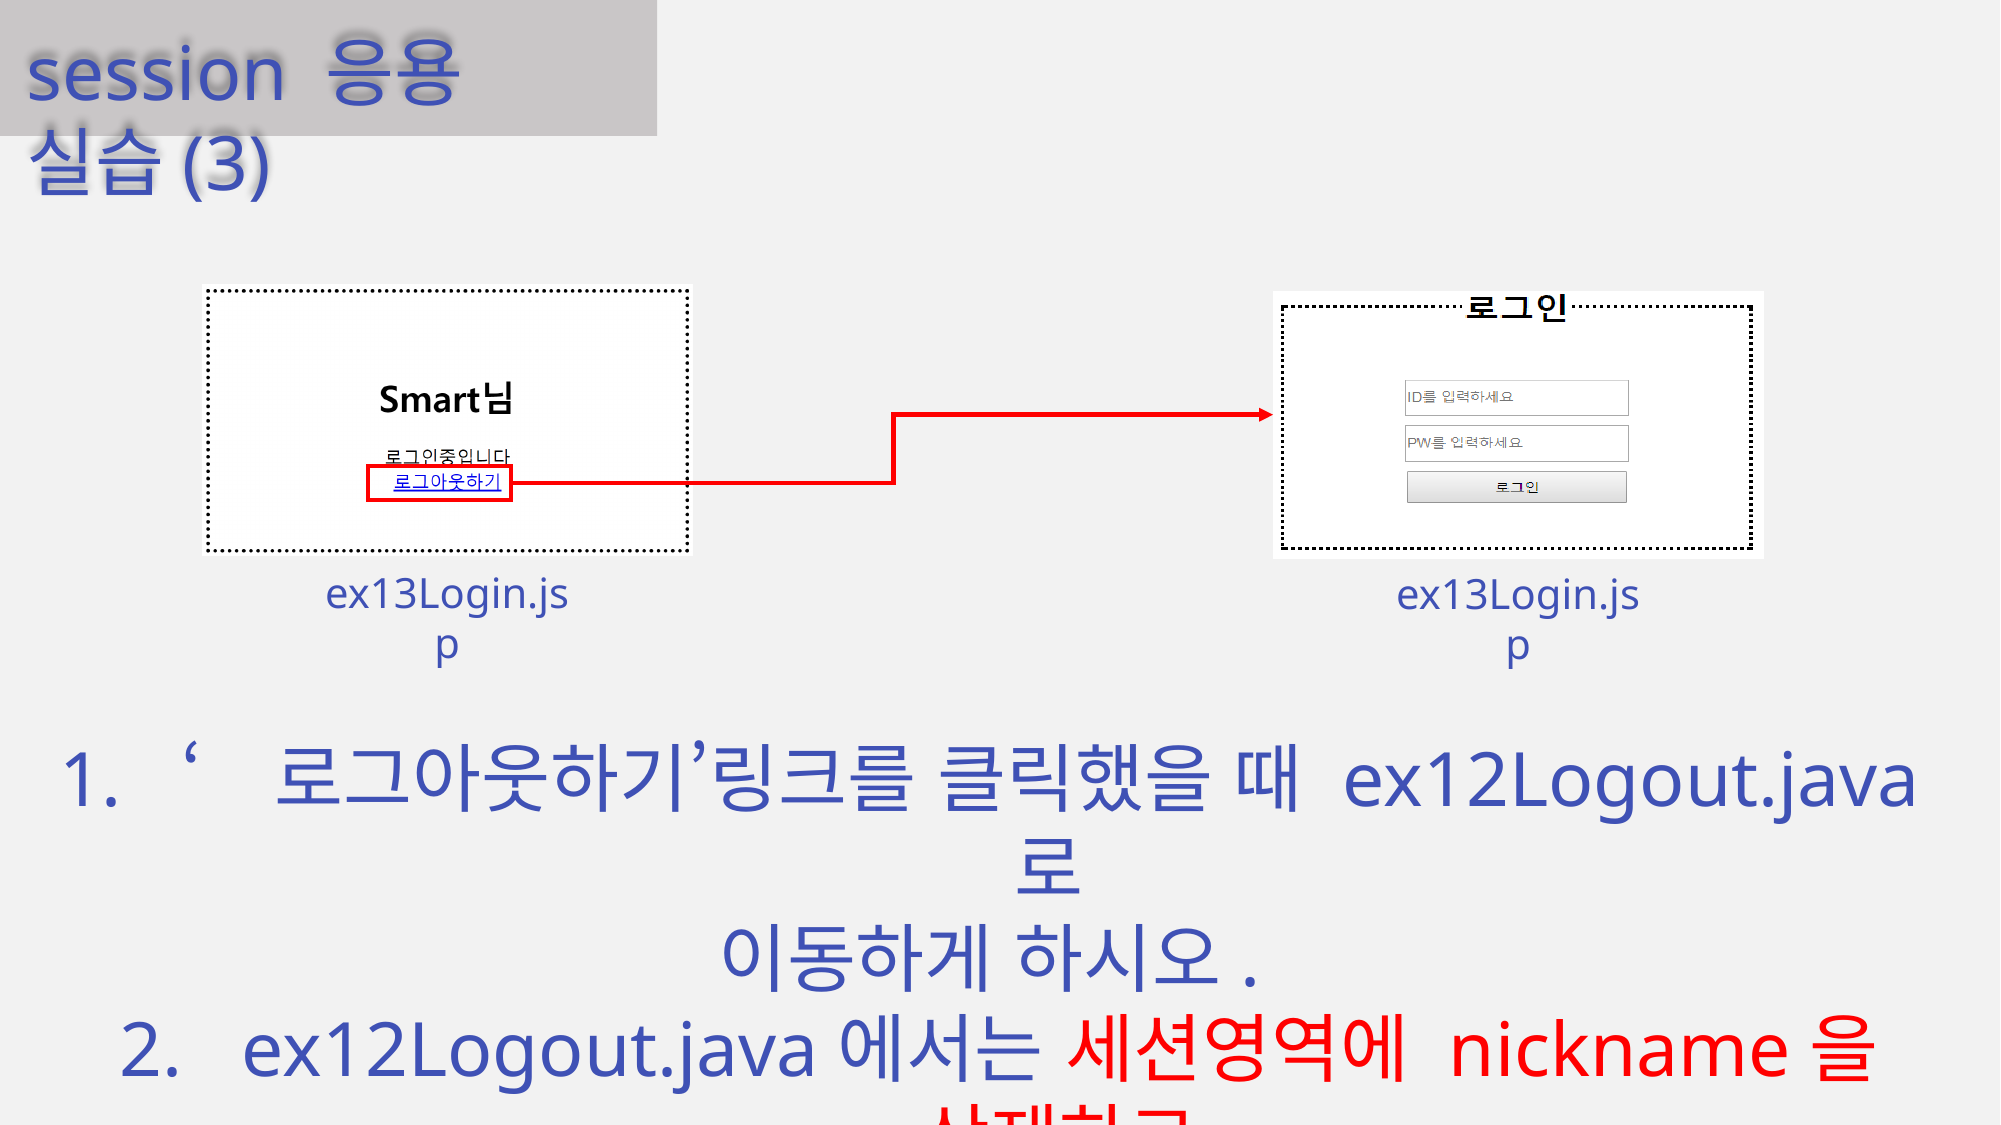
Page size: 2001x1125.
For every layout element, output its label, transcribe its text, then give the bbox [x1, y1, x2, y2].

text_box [511, 414, 1274, 484]
picture [202, 284, 693, 556]
text_box ex13Login.jsp [1379, 560, 1658, 676]
text_box [0, 0, 658, 137]
text_box ex13Login.jsp [308, 559, 587, 675]
picture [1273, 291, 1764, 559]
text_box session 응용 실습(3) [12, 18, 634, 214]
text_box ‘로그아웃하기’링크를 클릭했을 때 ex12Logout.java로 이동하게 하시오. ex12Logout.java에서는 세션영역에 nickname을 삭제하고 ex12Join.jsp로 이동하게 하시오. [24, 723, 1974, 1125]
